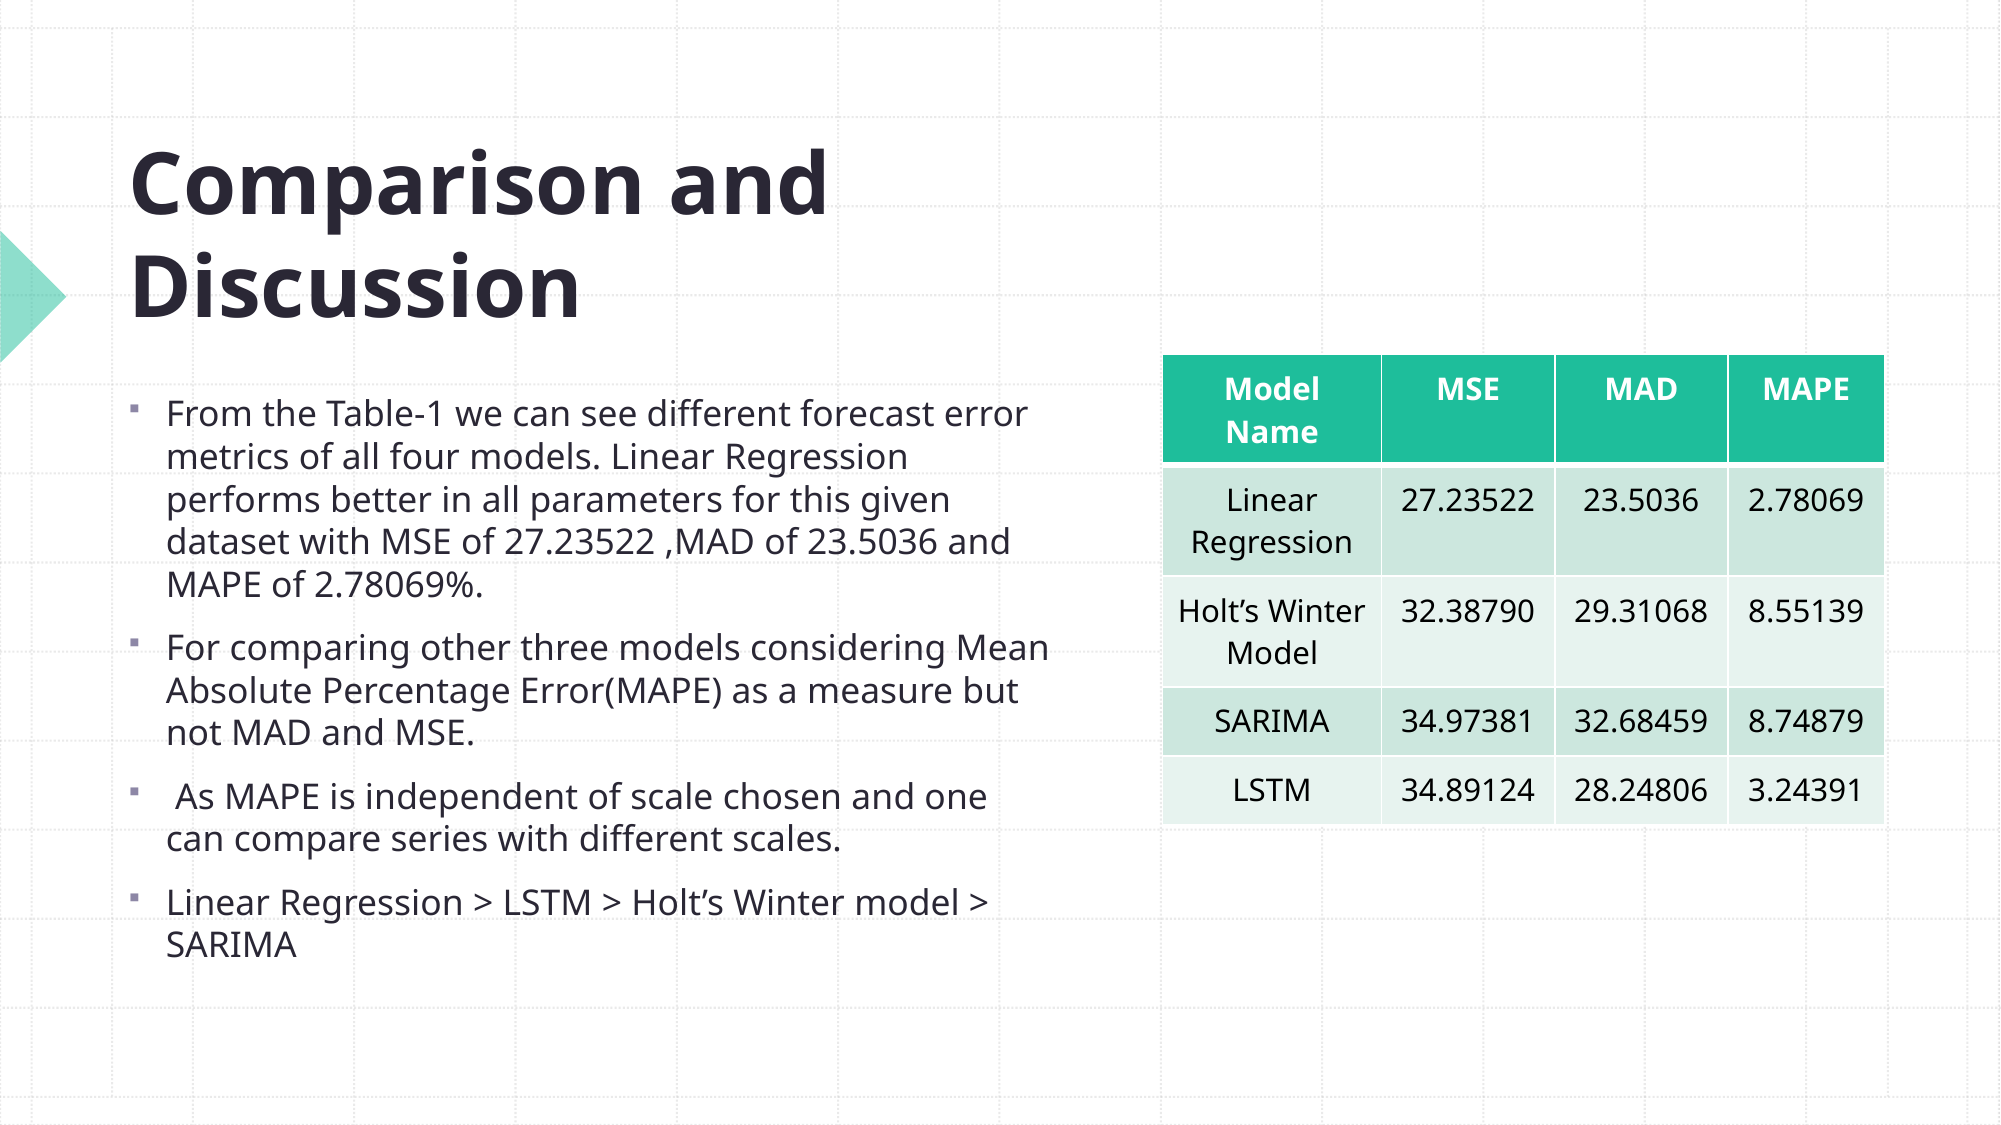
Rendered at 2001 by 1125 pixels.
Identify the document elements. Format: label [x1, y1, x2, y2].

text_box [0, 0, 2000, 1125]
